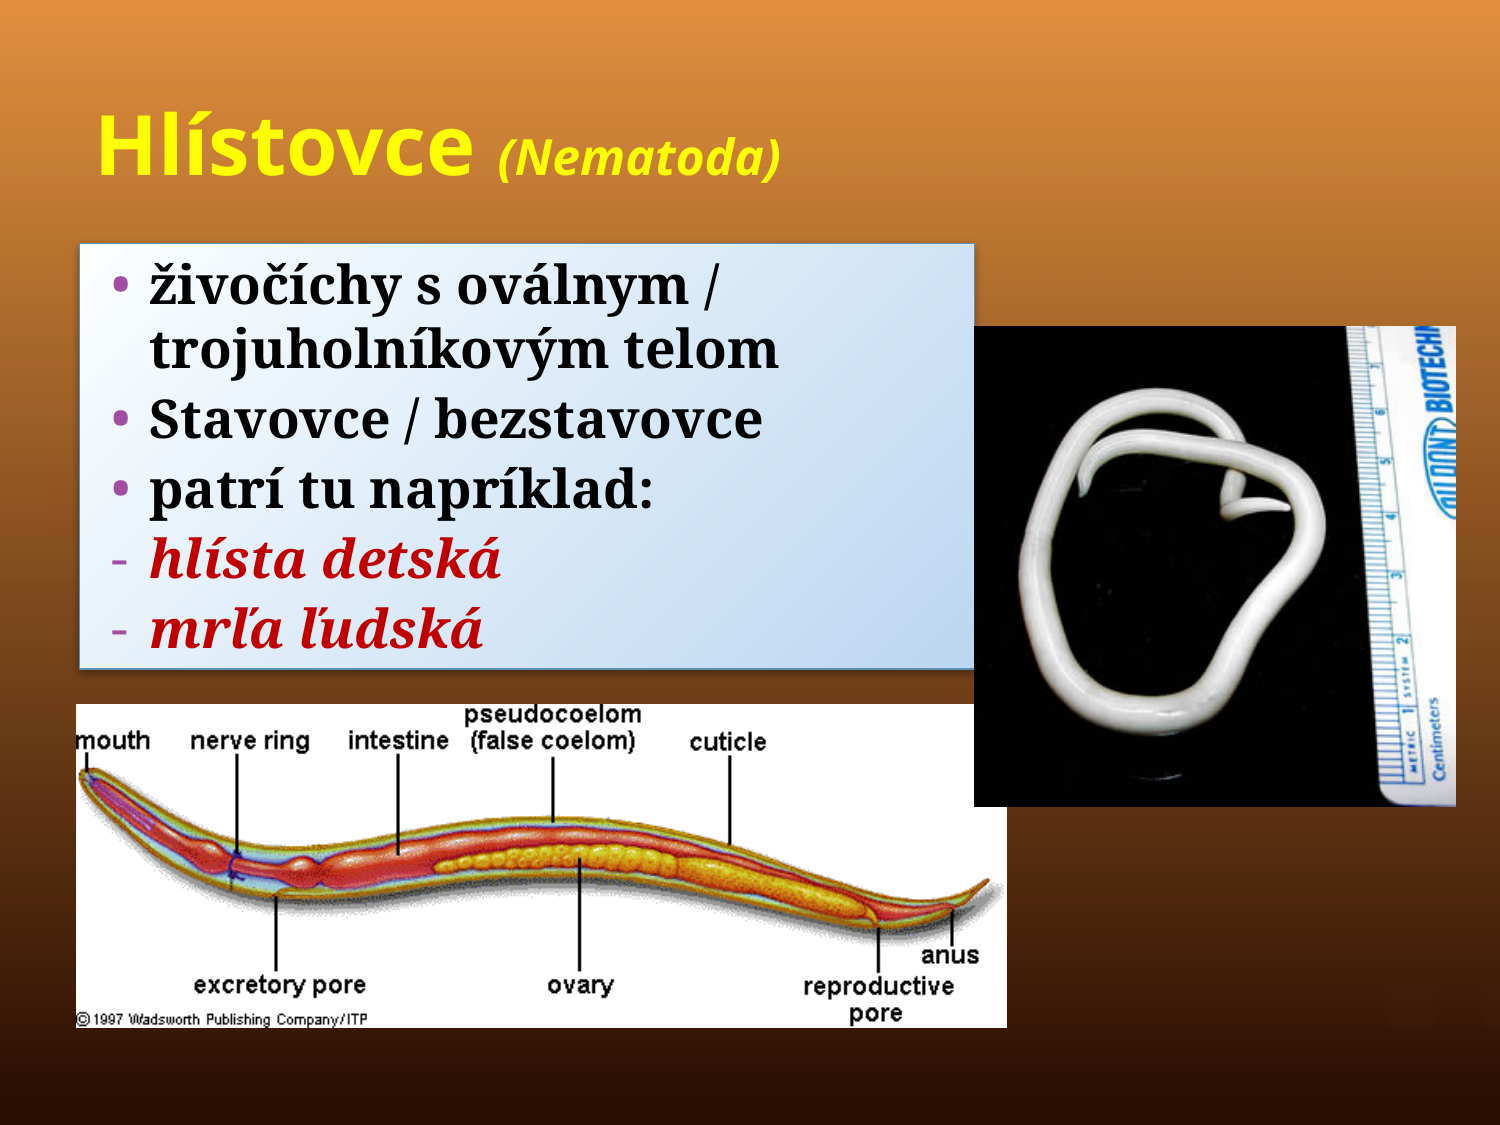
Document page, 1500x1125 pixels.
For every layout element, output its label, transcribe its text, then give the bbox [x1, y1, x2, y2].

title Hlístovce (Nematoda) [79, 54, 1430, 230]
list živočíchy s oválnym / trojuholníkovým telom Stavovce / bezstavovce patrí tu napríklad: hlísta detská mrľa ľudská [79, 243, 975, 670]
picture [0, 0, 1500, 1125]
